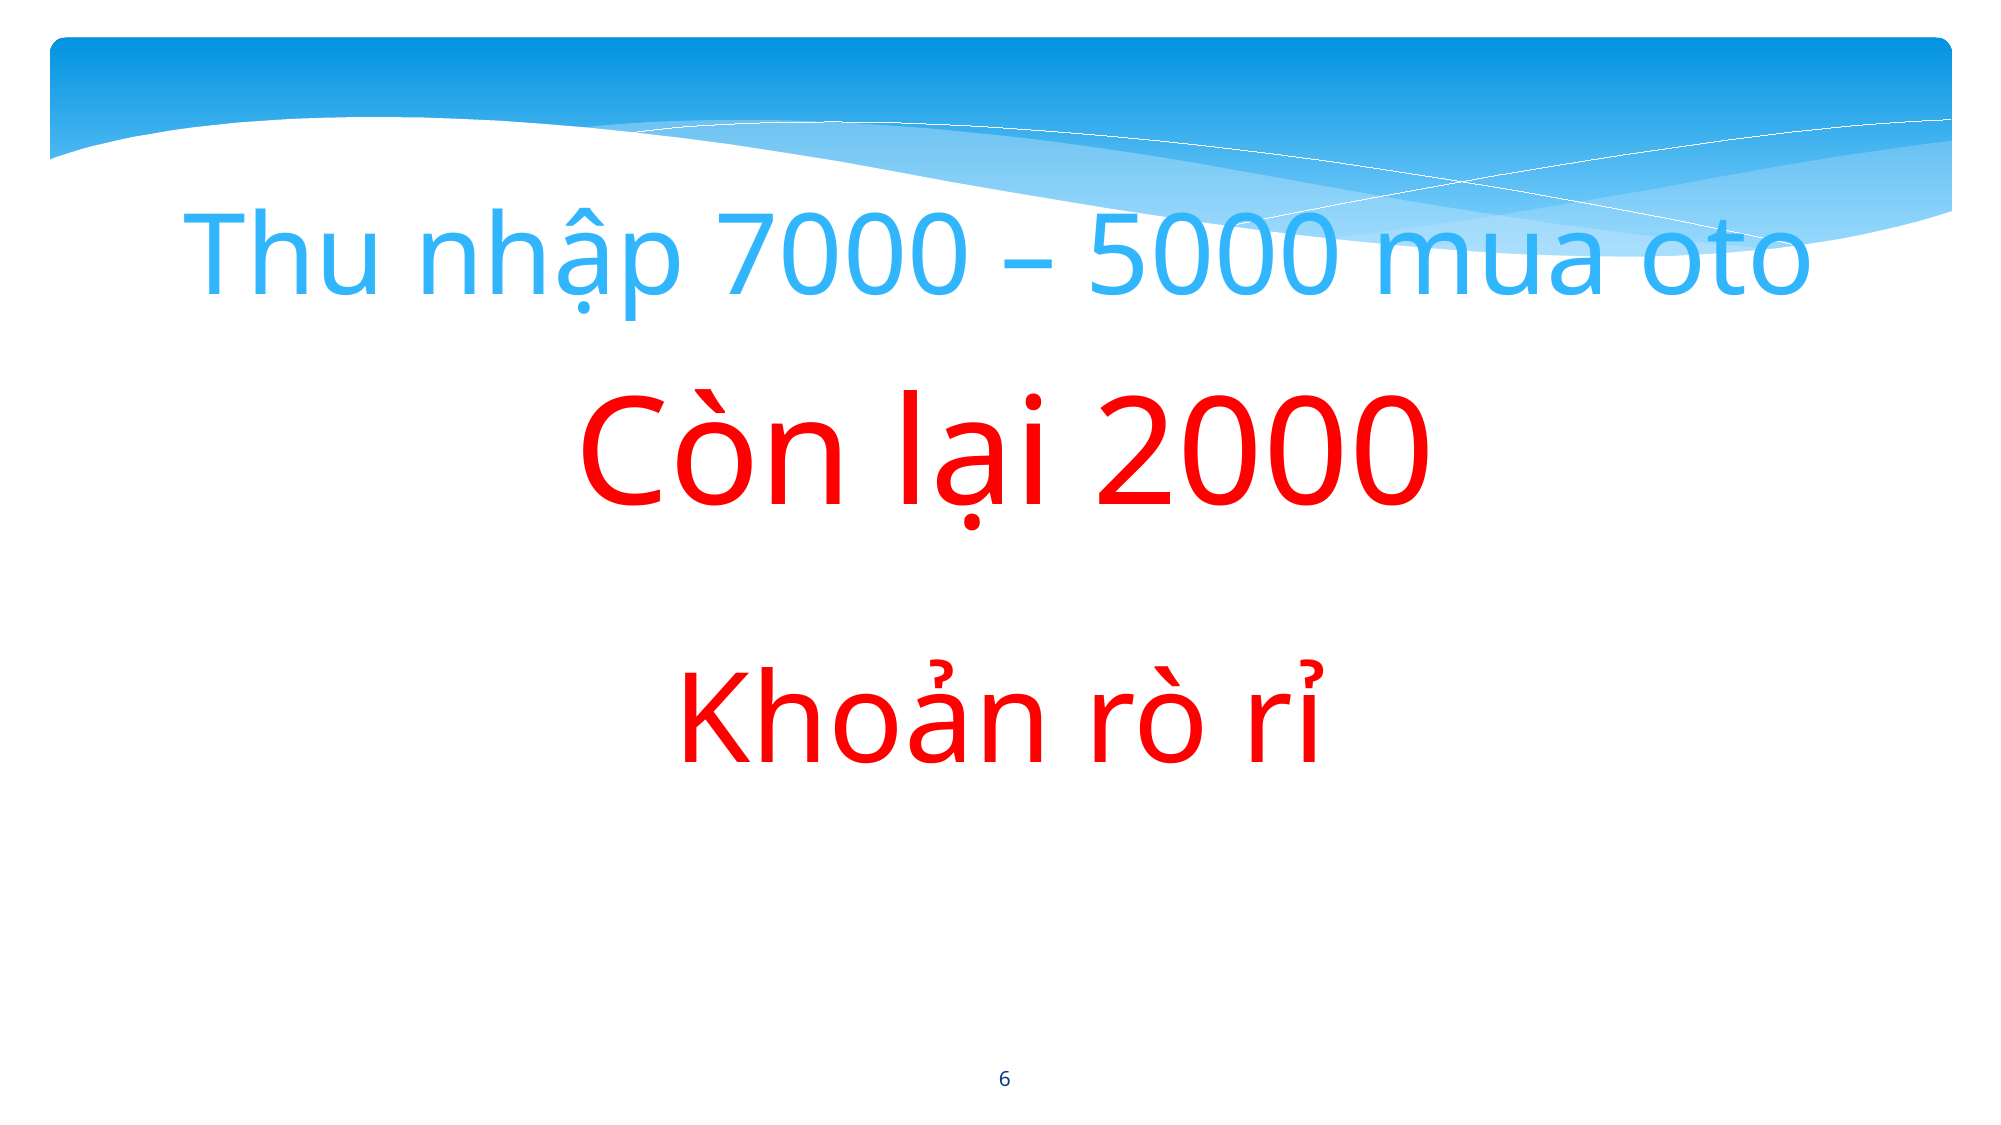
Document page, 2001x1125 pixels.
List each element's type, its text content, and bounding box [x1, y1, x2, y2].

text_box Thu nhập 7000 – 5000 mua oto [168, 174, 1832, 325]
slide_number 6 [877, 1050, 1132, 1110]
text_box Khoản rò rỉ [659, 630, 1341, 796]
text_box Còn lại 2000 [504, 346, 1505, 542]
